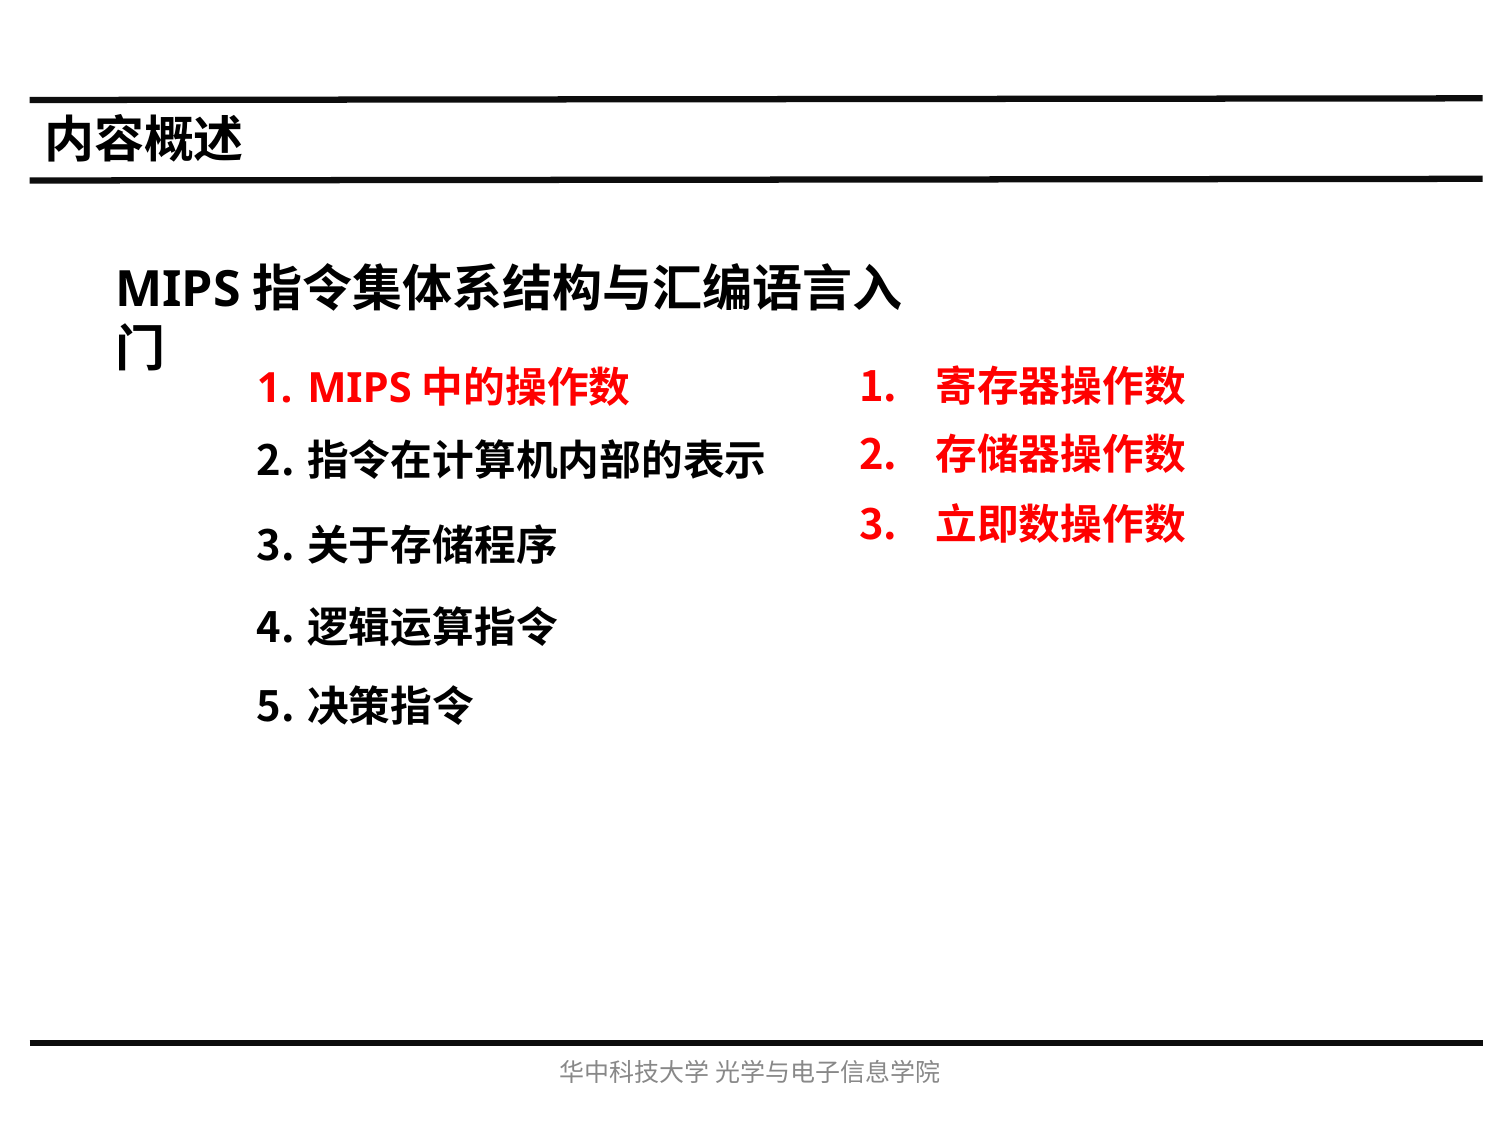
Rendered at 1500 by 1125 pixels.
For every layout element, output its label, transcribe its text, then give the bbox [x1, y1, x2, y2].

text_box MIPS指令集体系结构与汇编语言入门 [113, 254, 950, 377]
title 内容概述 [42, 105, 247, 296]
footer 华中科技大学光学与电子信息学院 [557, 1058, 943, 1125]
text_box MIPS中的操作数 指令在计算机内部的表示 关于存储程序 逻辑运算指令 决策指令 [254, 336, 769, 731]
text_box 寄存器操作数 存储器操作数 立即数操作数 [857, 338, 1189, 548]
